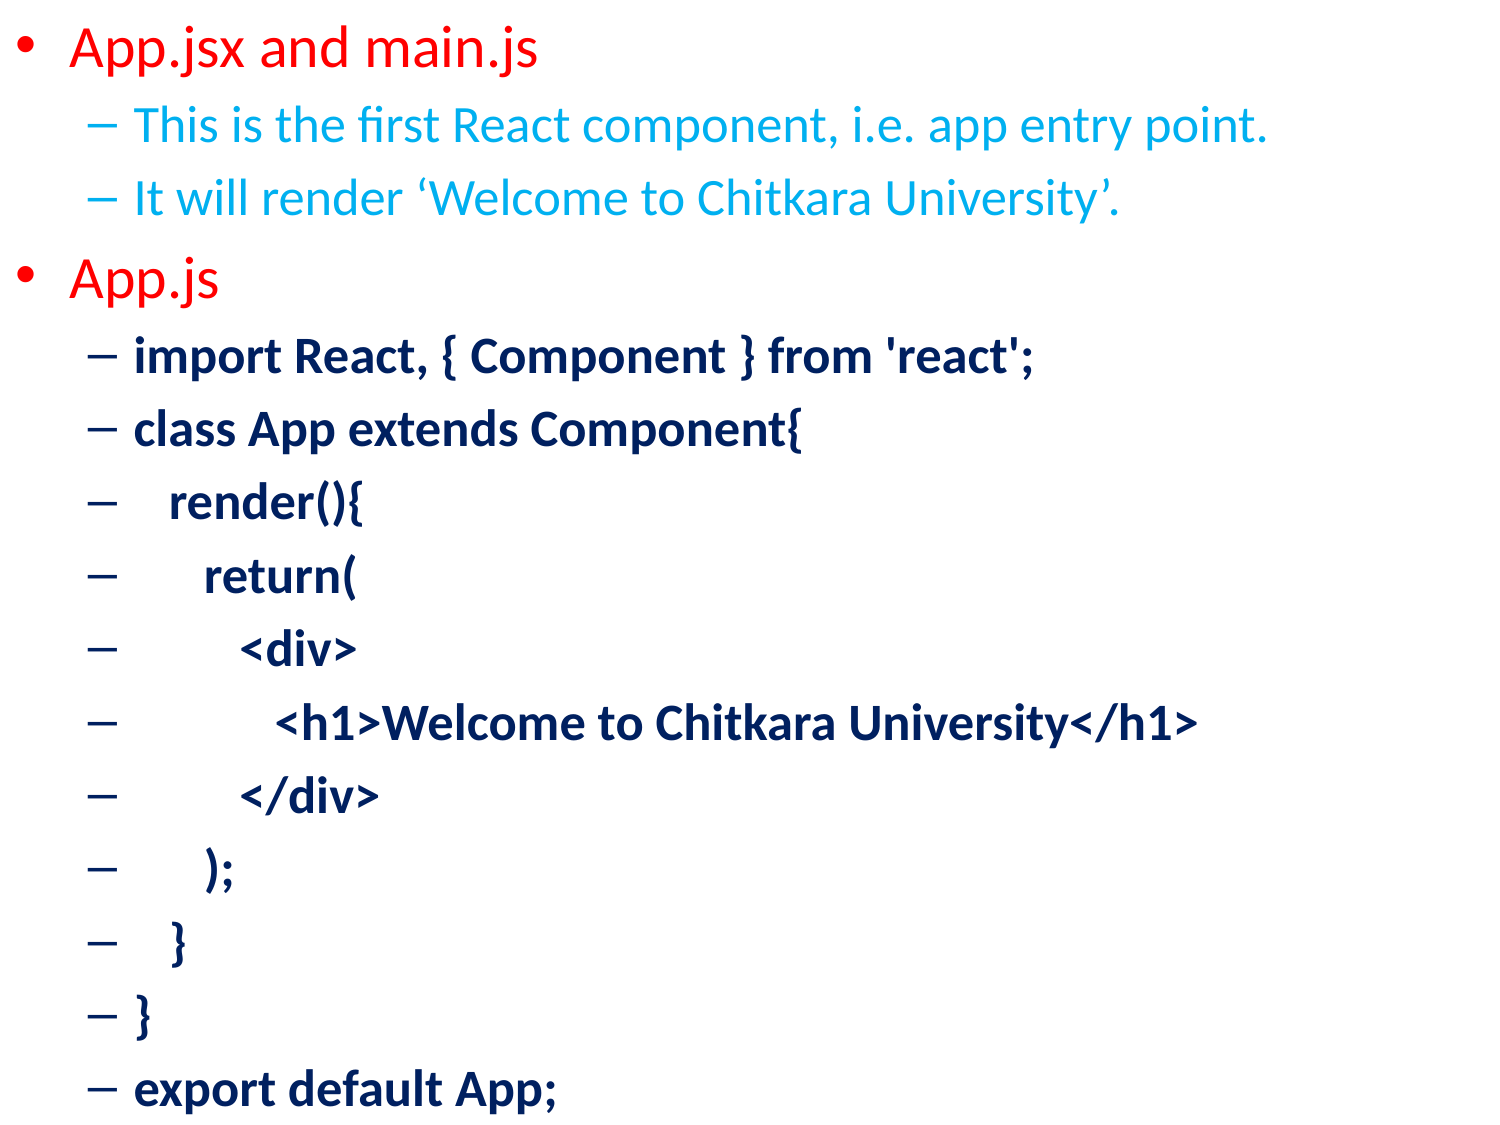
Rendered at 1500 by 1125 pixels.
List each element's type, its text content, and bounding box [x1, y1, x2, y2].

list App.jsx and main.js This is the first React component, i.e. app entry point. It will render ‘Welcome to Chitkara University’. App.js import React, { Component } from 'react'; class App extends Component{ render(){ return( <div> <h1>Welcome to Chitkara University</h1> </div> ); } } export default App; [0, 0, 1500, 1125]
